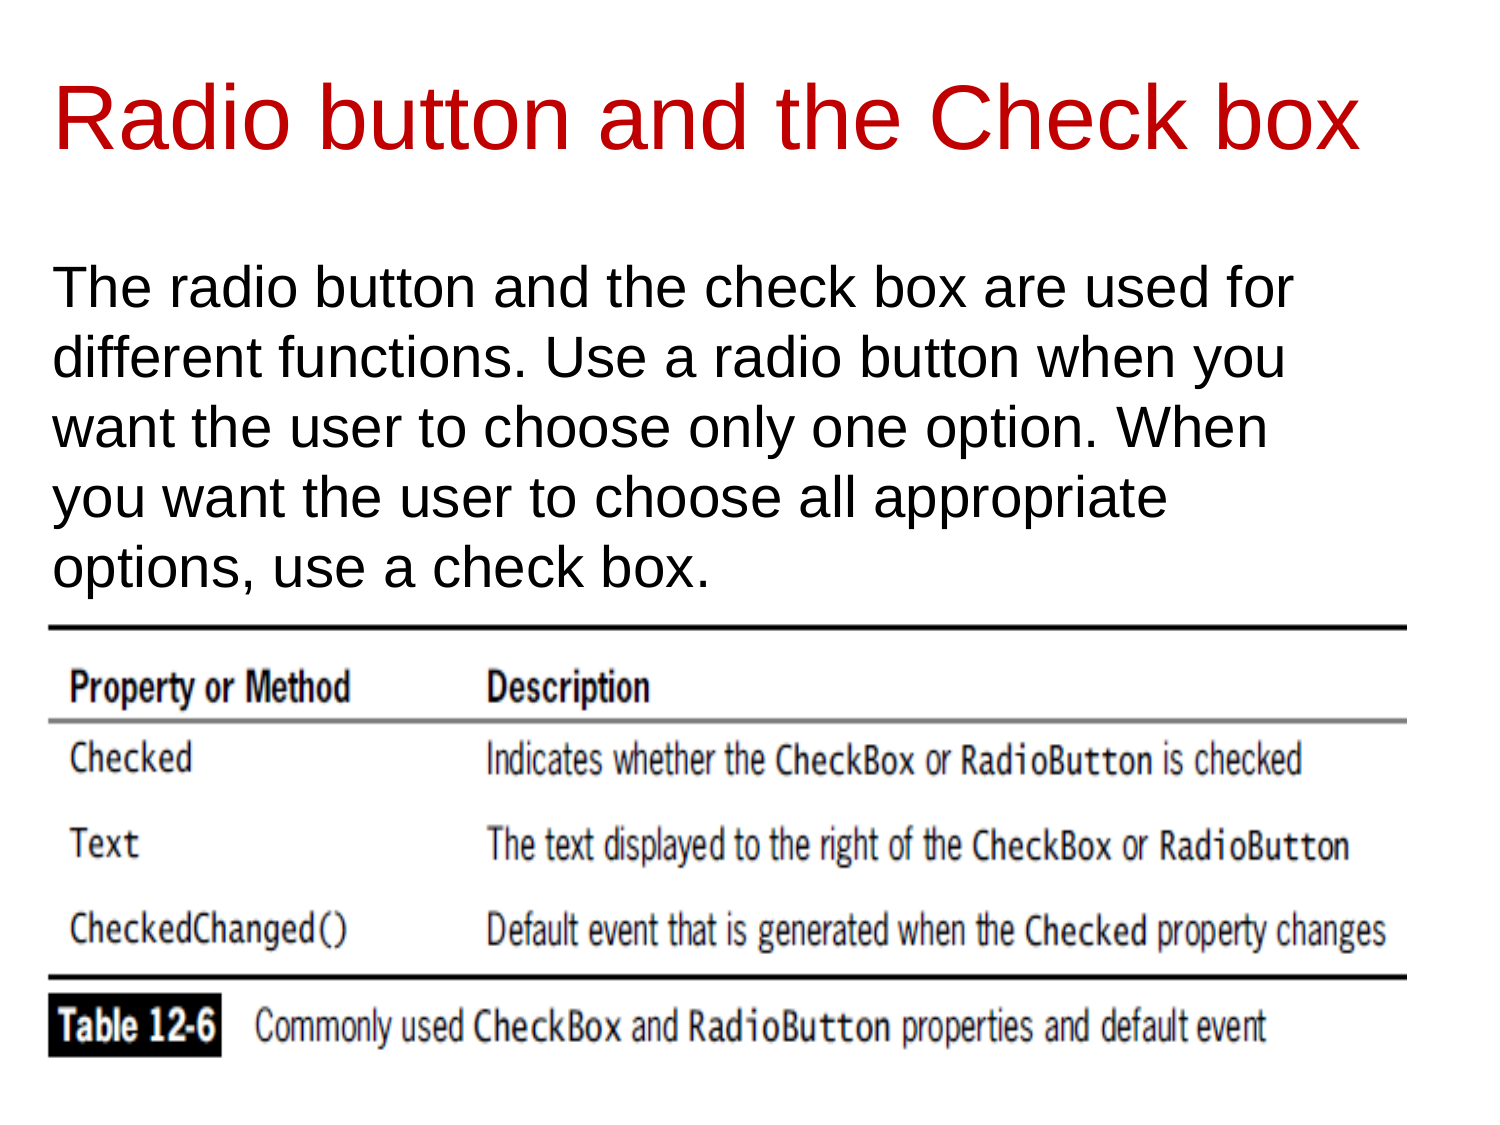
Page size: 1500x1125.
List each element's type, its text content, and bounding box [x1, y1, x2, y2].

picture [37, 615, 1408, 1066]
list Radio button and the Check box The radio button and the check box are used for different functions. Use a radio button when you want the user to choose only one option. When you want the user to choose all appropriate options, use a check box. [37, 50, 1388, 615]
